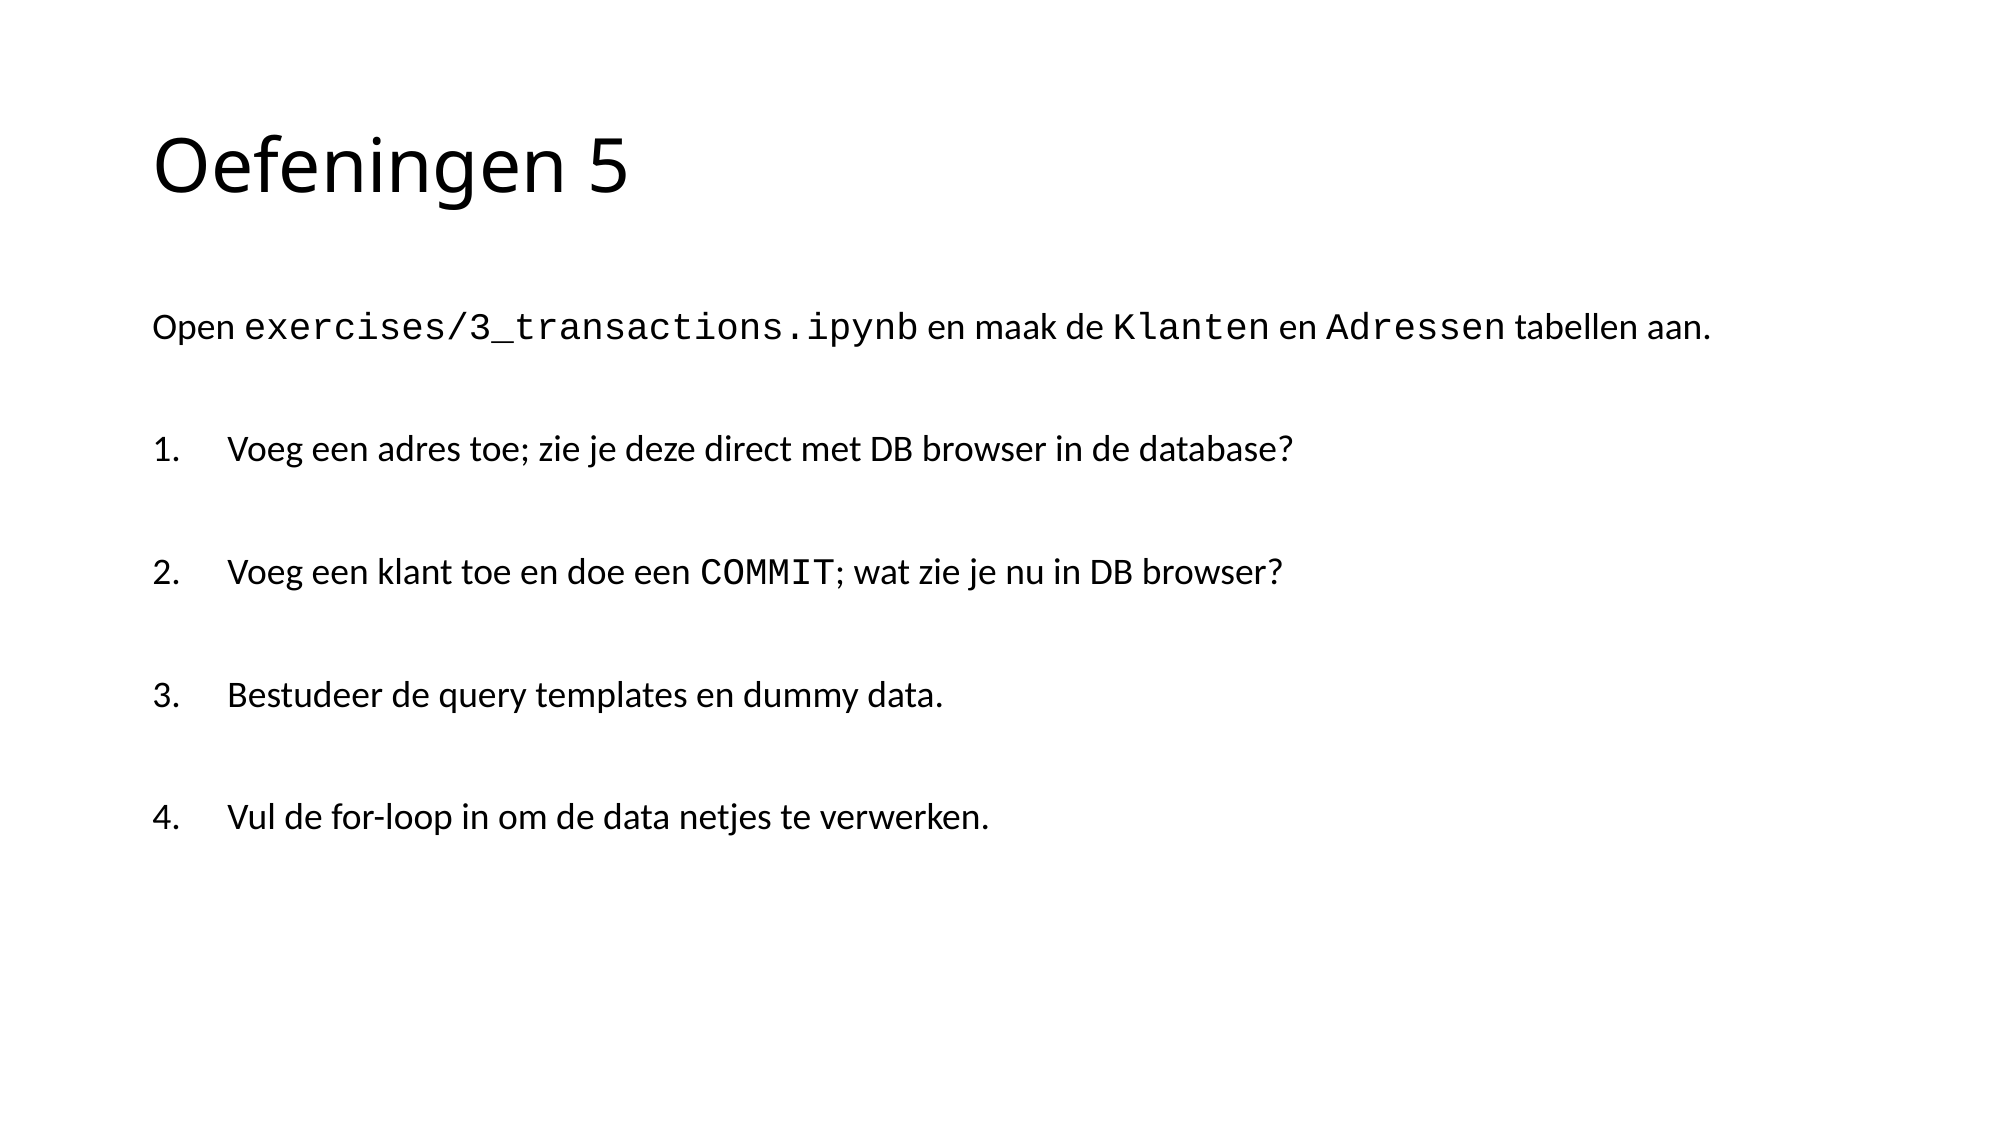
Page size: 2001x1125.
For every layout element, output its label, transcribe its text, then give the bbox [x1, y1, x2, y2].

title Oefeningen 5 [137, 59, 1863, 278]
list Open exercises/3_transactions.ipynb en maak de Klanten en Adressen tabellen aan. Voeg een adres toe; zie je deze direct met DB browser in de database? Voeg een klant toe en doe een COMMIT; wat zie je nu in DB browser? Bestudeer de query templates en dummy data. Vul de for-loop in om de data netjes te verwerken. [137, 299, 1863, 1014]
